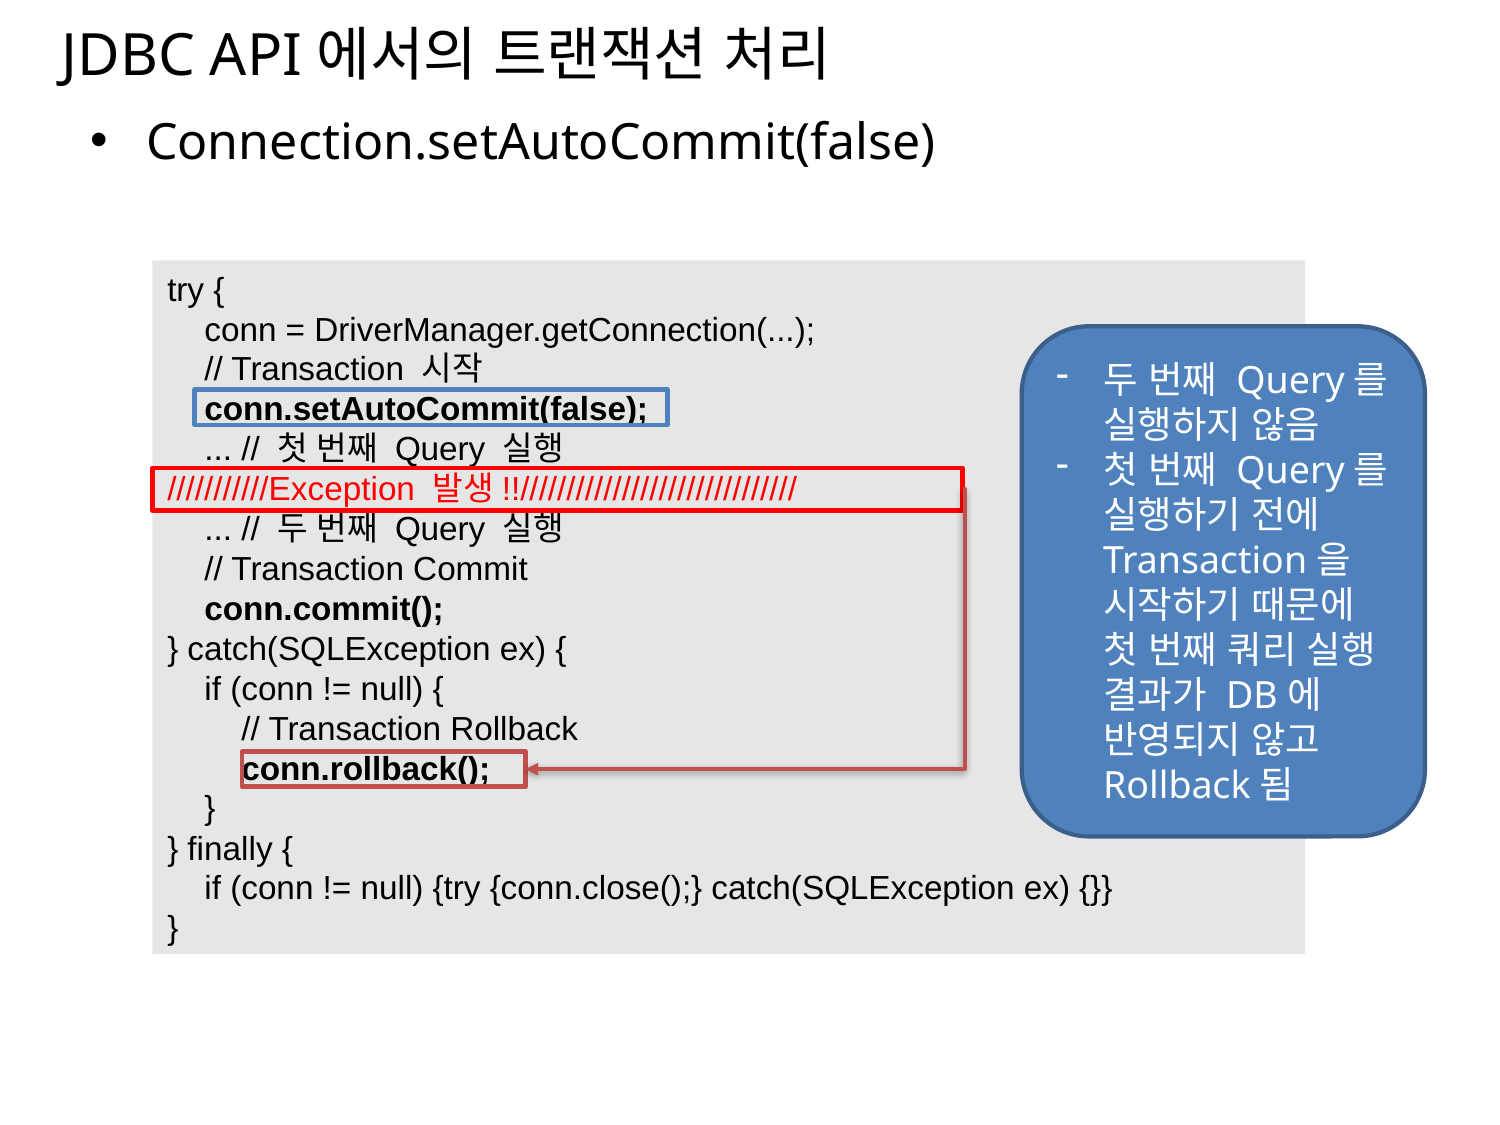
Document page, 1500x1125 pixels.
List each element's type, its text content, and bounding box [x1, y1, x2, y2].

text_box 두 번째 Query를 실행하지 않음 첫 번째 Query를 실행하기 전에 Transaction을 시작하기 때문에 첫 번째 쿼리 실행 결과가 DB에 반영되지 않고 Rollback됨 [1019, 324, 1428, 839]
text_box [194, 389, 668, 425]
list Connection.setAutoCommit(false) [75, 101, 1425, 1035]
text_box try { conn = DriverManager.getConnection(...); // Transaction 시작 conn.setAutoCommit(false); ... // 첫 번째 Query 실행 ///////////Exception 발생!!////////////////////////////// ... // 두 번째 Query 실행 // Transaction Commit conn.commit(); } catch(SQLException ex) { if (conn != null) { // Transaction Rollback conn.rollback(); } } finally { if (conn != null) {try {conn.close();} catch(SQLException ex) {}} } [152, 260, 1306, 954]
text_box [525, 488, 963, 770]
title JDBC API에서의 트랜잭션 처리 [46, 4, 1465, 100]
text_box [152, 468, 963, 511]
text_box [242, 751, 526, 787]
